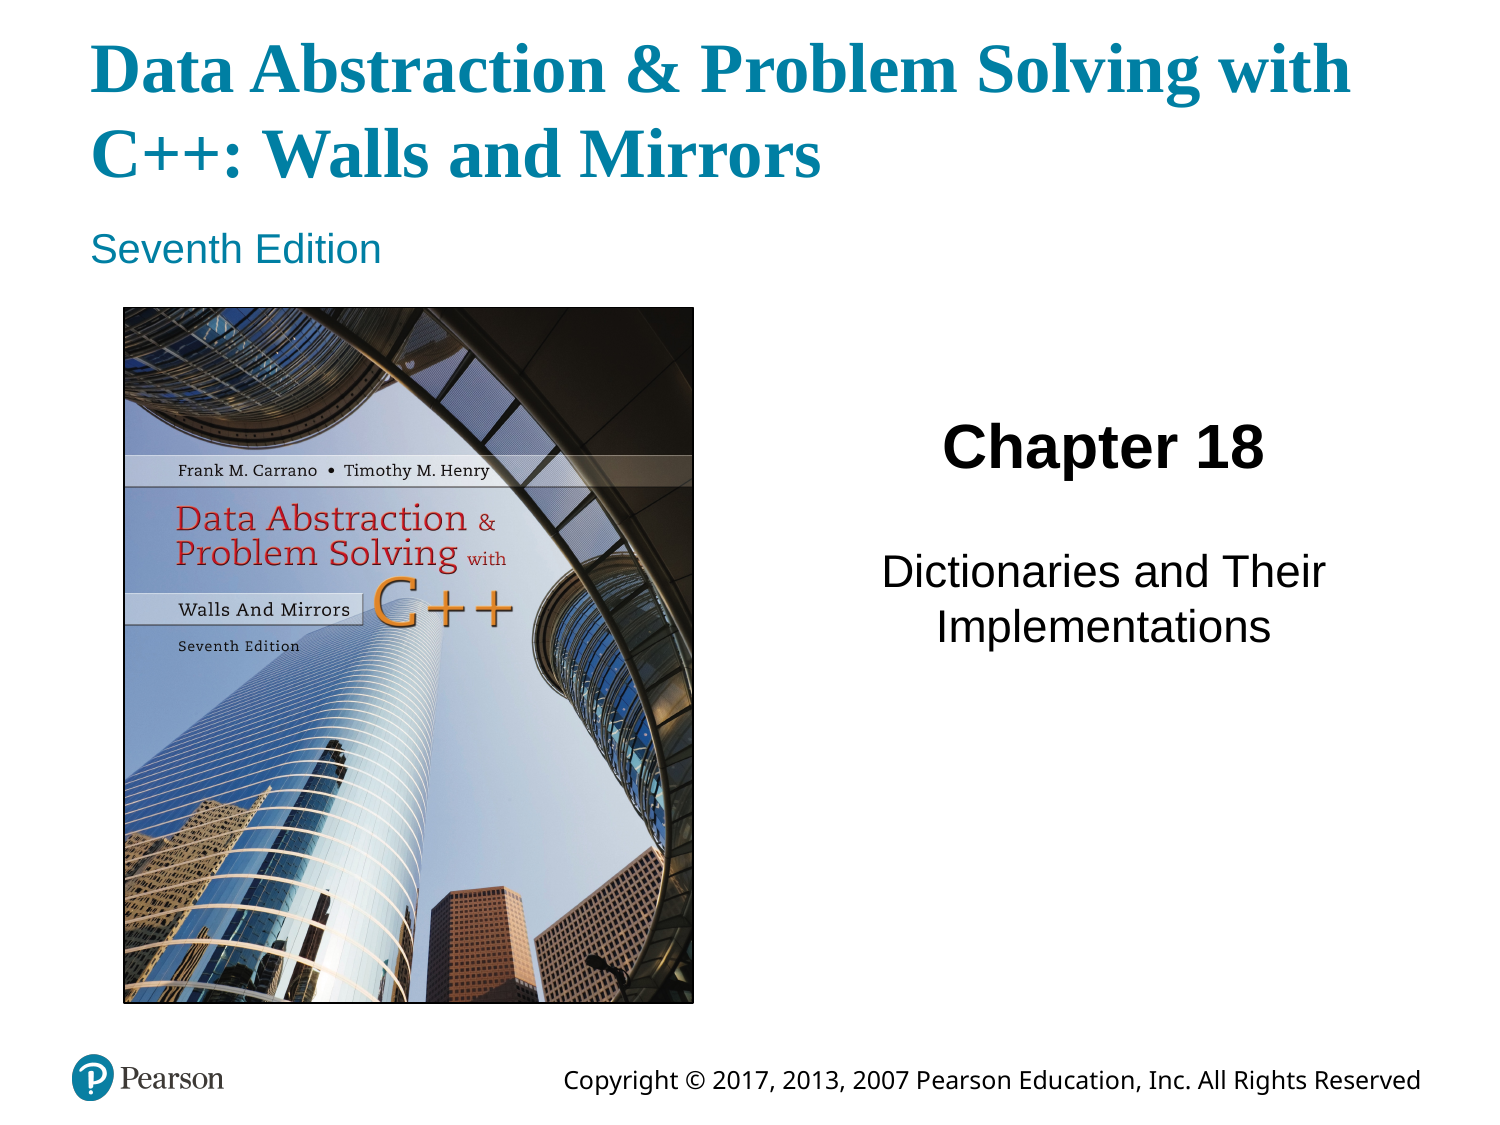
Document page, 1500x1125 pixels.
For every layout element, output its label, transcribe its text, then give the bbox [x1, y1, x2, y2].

list Copyright © 2017, 2013, 2007 Pearson Education, Inc. All Rights Reserved [447, 1065, 1438, 1094]
picture [124, 308, 693, 1003]
list Chapter 18 [783, 315, 1425, 497]
list Dictionaries and Their Implementations [783, 526, 1425, 664]
title Data Abstraction & Problem Solving with C++: Walls and Mirrors [75, 35, 1425, 206]
list Seventh Edition [75, 206, 1425, 286]
picture [98, 1054, 224, 1101]
picture [80, 1063, 106, 1088]
picture [72, 1054, 88, 1070]
picture [72, 1087, 83, 1101]
